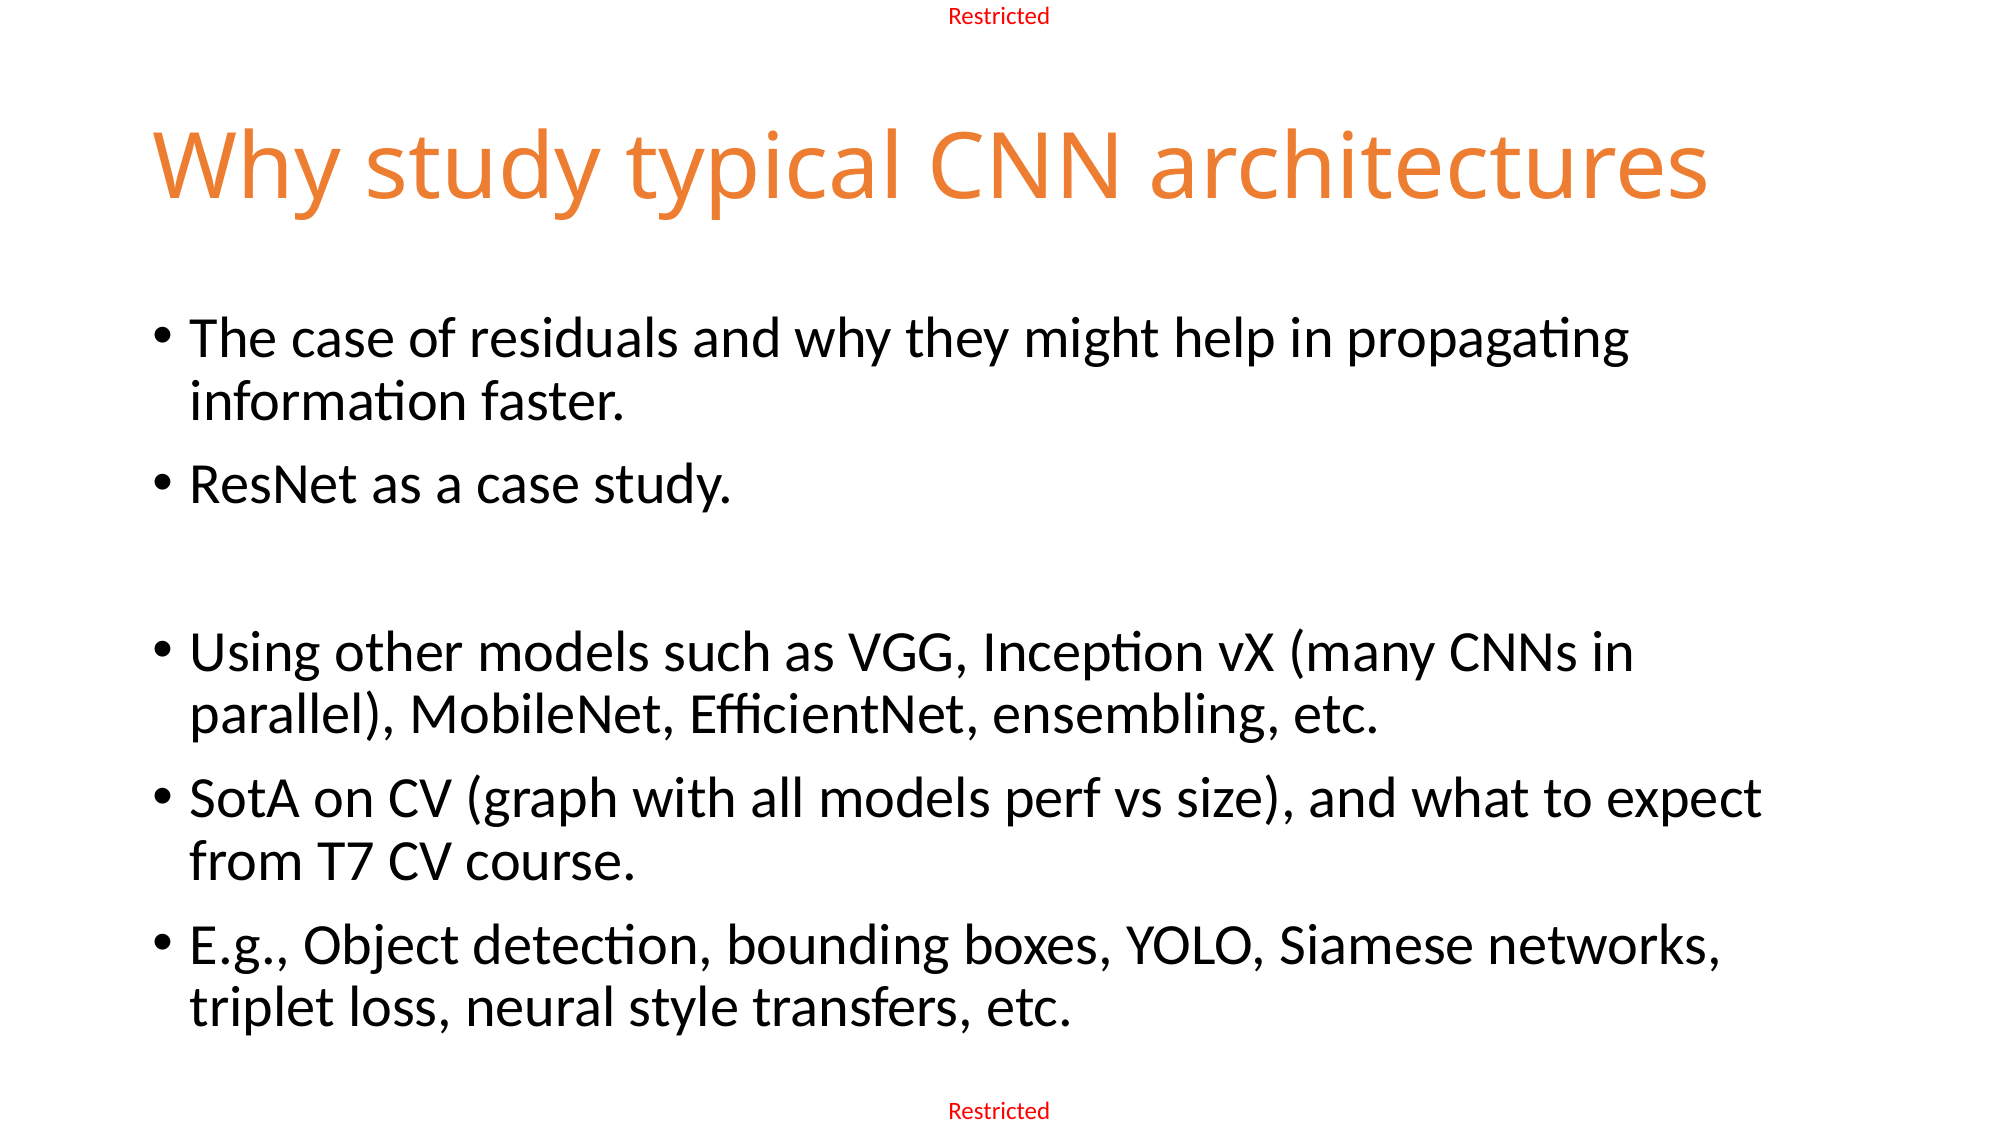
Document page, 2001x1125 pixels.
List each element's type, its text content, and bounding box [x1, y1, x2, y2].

list The case of residuals and why they might help in propagating information faster. ResNet as a case study. Using other models such as VGG, Inception vX (many CNNs in parallel), MobileNet, EfficientNet, ensembling, etc. SotA on CV (graph with all models perf vs size), and what to expect from T7 CV course. E.g., Object detection, bounding boxes, YOLO, Siamese networks, triplet loss, neural style transfers, etc. [137, 299, 1863, 1125]
title Why study typical CNN architectures [137, 59, 1863, 278]
